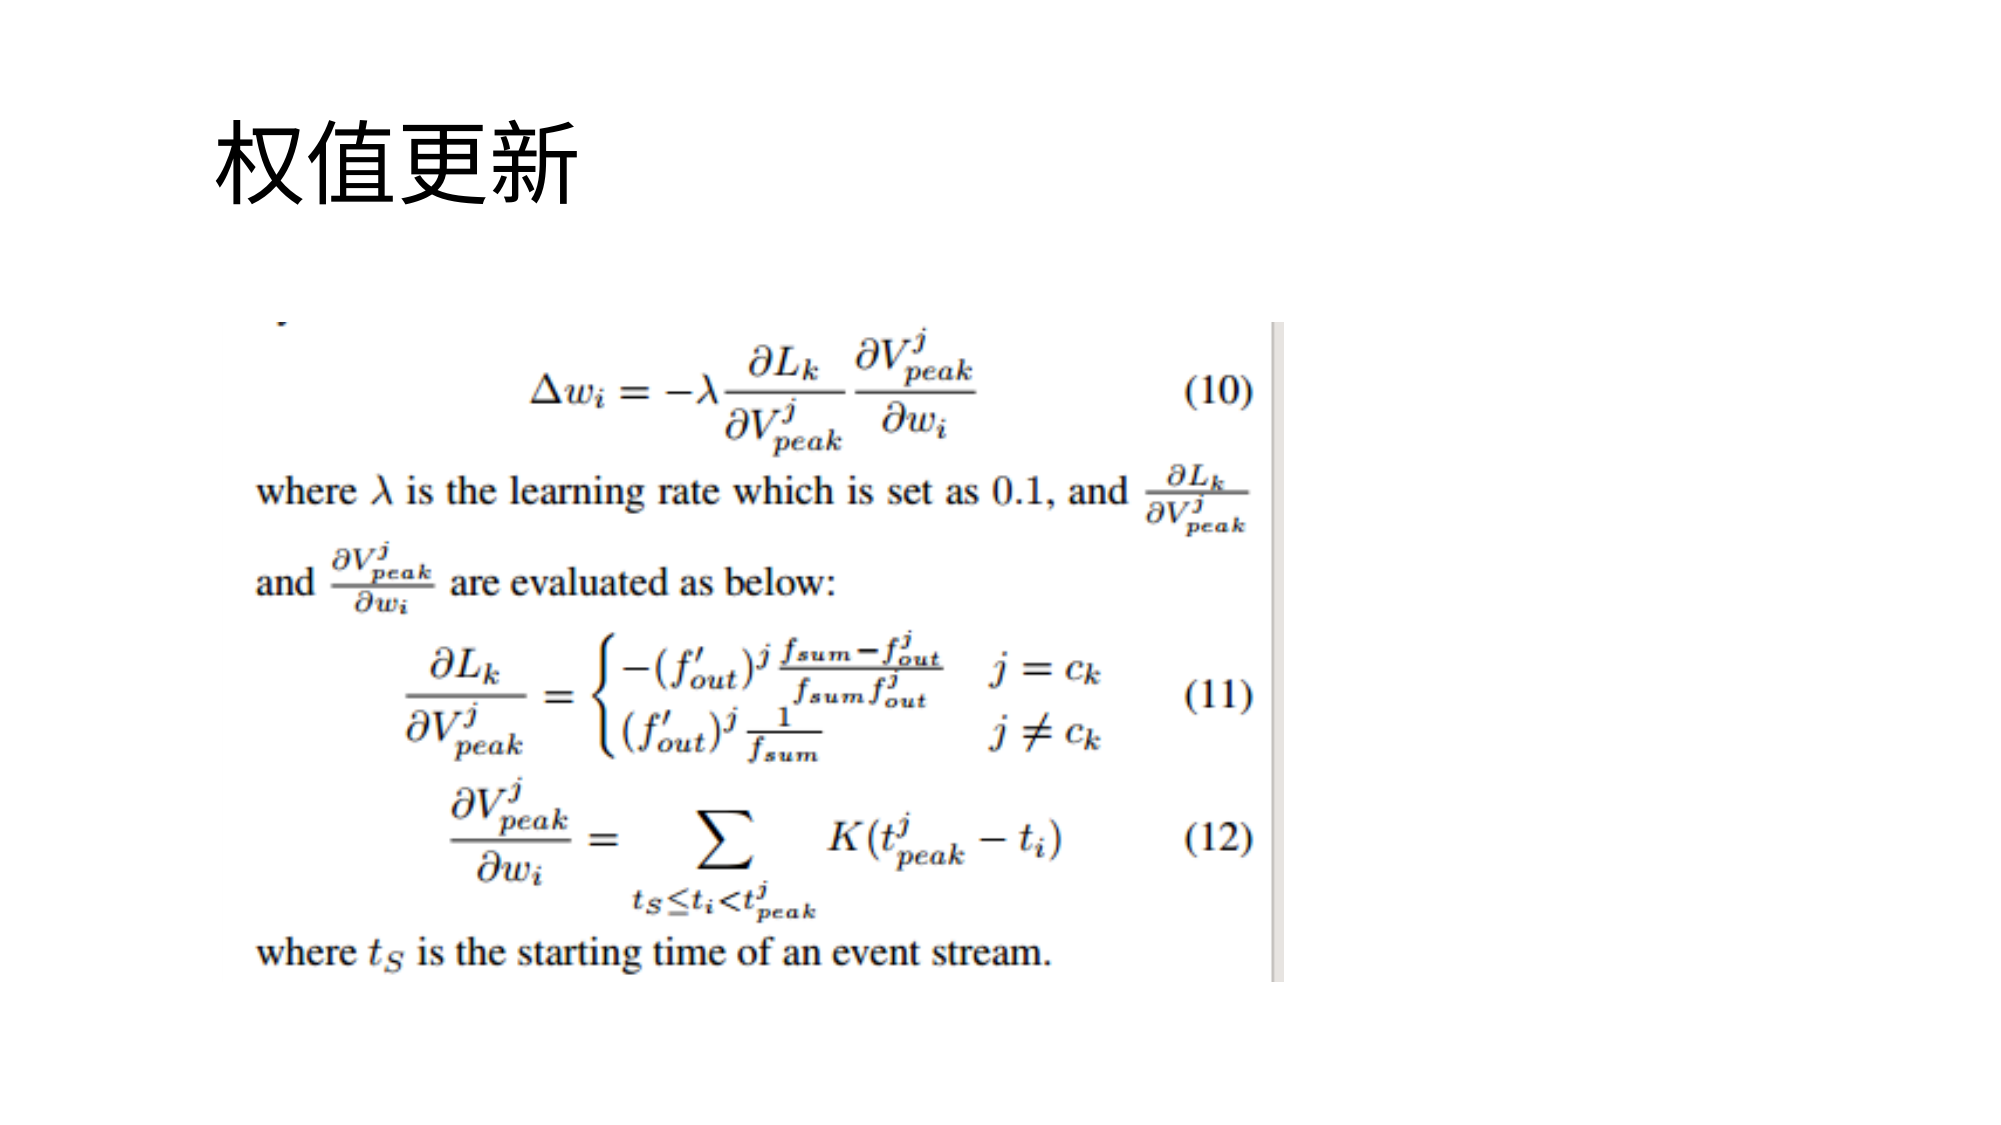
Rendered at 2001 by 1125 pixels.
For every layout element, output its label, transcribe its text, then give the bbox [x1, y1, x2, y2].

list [221, 322, 1284, 982]
text_box 权值更新 [199, 111, 597, 225]
